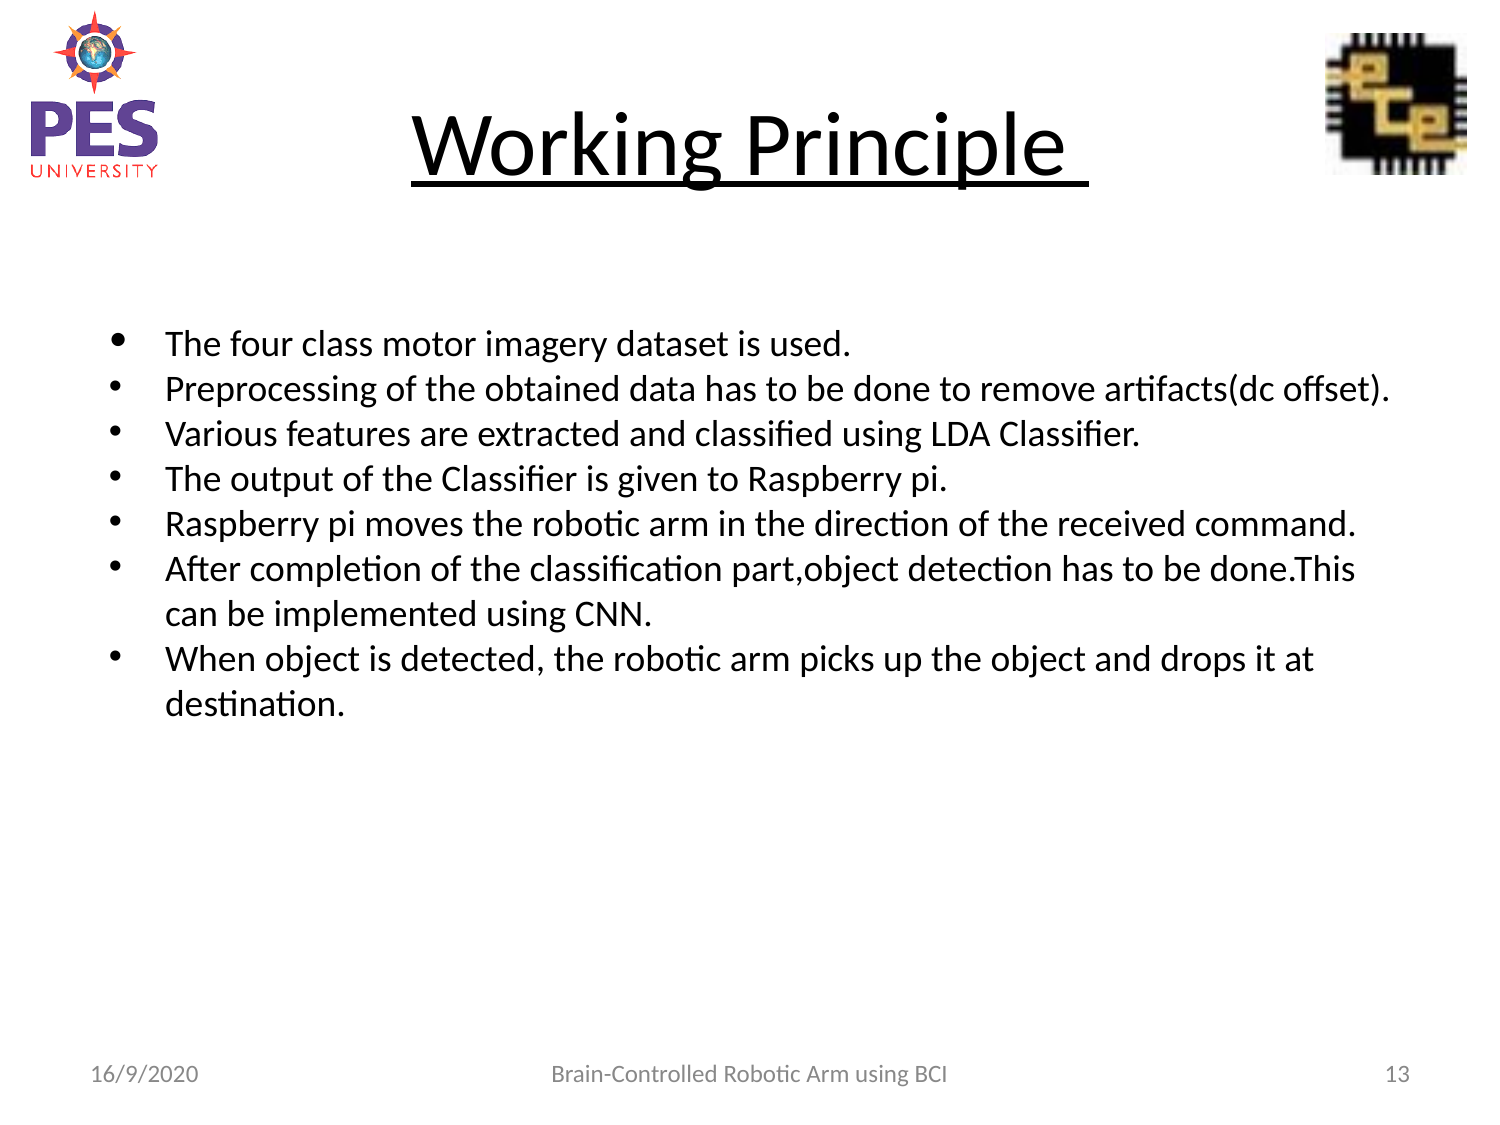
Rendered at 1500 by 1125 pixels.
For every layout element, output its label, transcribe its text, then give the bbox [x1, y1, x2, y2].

title Working Principle [75, 45, 1425, 233]
footer Brain-Controlled Robotic Arm using BCI [512, 1042, 988, 1103]
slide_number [75, 1042, 425, 1103]
slide_number ‹#› [1074, 1042, 1425, 1103]
list The four class motor imagery dataset is used. Preprocessing of the obtained data has to be done to remove artifacts(dc offset). Various features are extracted and classified using LDA Classifier. The output of the Classifier is given to Raspberry pi. Raspberry pi moves the robotic arm in the direction of the received command. After completion of the classification part,object detection has to be done.This can be implemented using CNN. When object is detected, the robotic arm picks up the object and drops it at destination. [75, 265, 1425, 1067]
picture [1324, 32, 1467, 176]
picture [0, 0, 188, 188]
